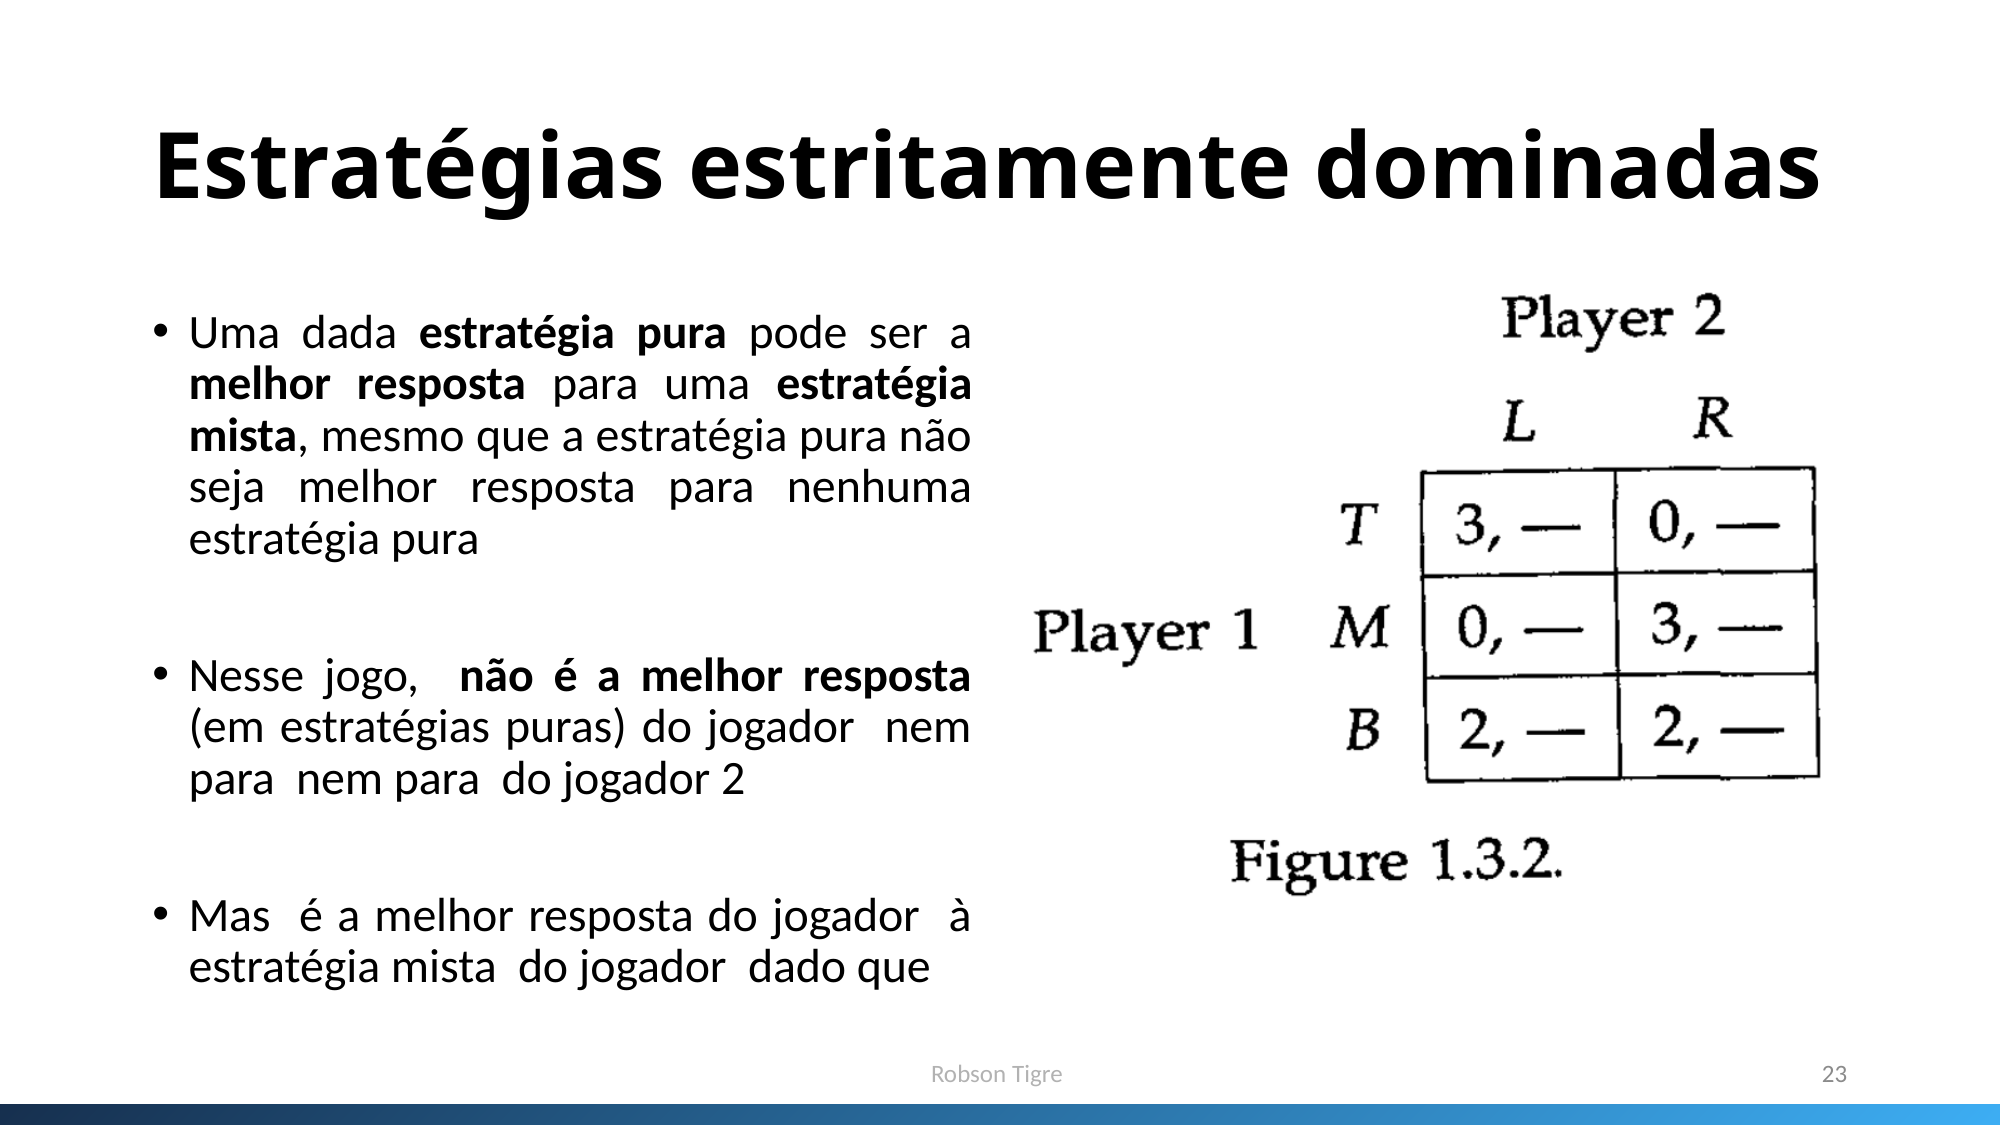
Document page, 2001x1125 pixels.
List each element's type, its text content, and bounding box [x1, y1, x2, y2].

slide_number 23 [1412, 1042, 1863, 1103]
footer Robson Tigre [662, 1042, 1338, 1103]
title Estratégias estritamente dominadas [137, 59, 1863, 278]
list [1024, 277, 1875, 905]
text_box [137, 299, 1863, 1014]
